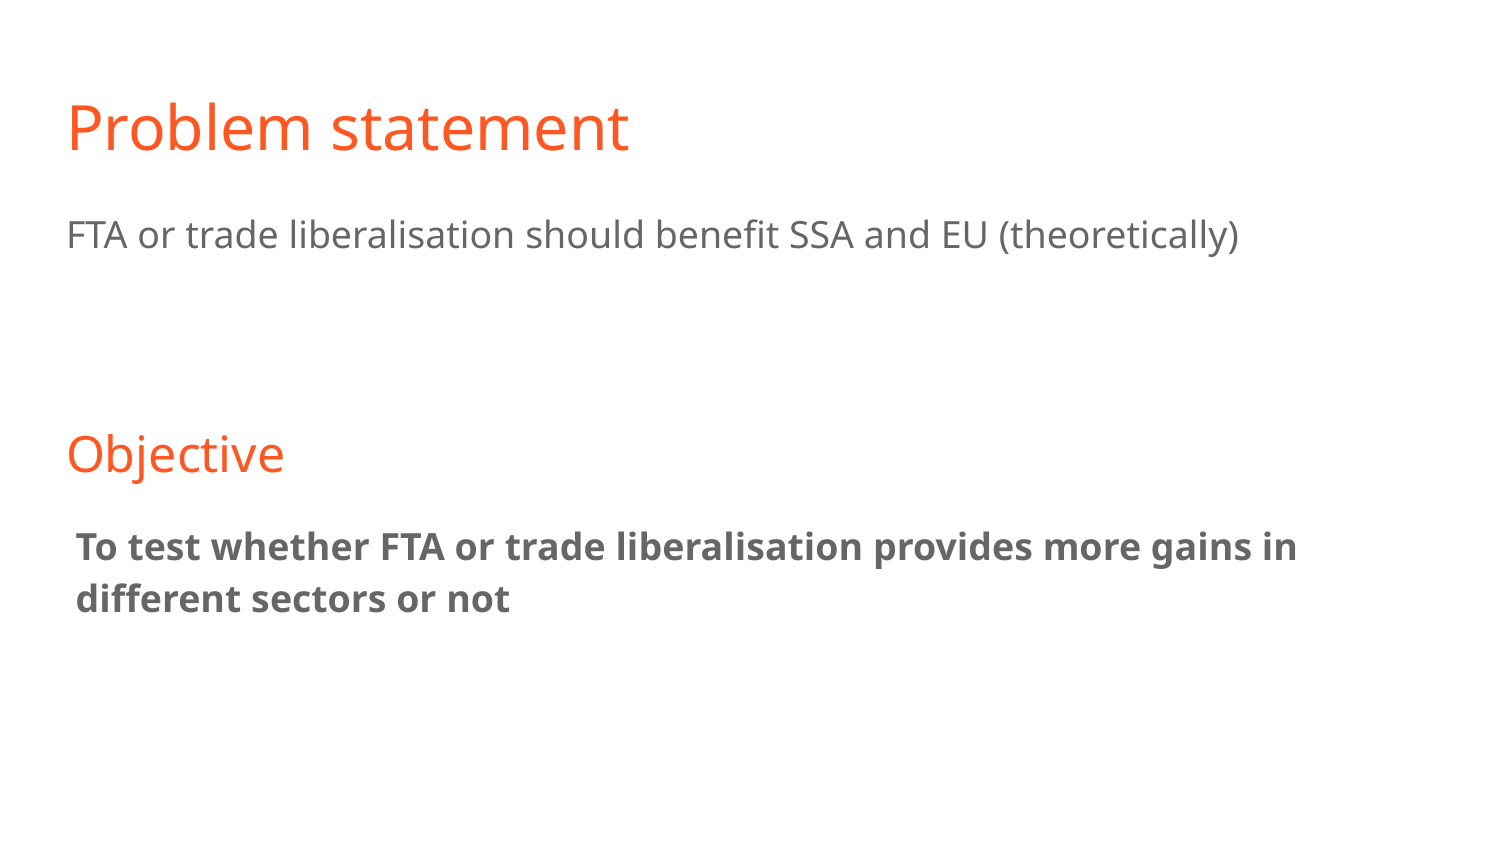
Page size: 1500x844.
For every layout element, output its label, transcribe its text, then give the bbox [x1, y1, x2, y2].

title Problem statement [51, 72, 1449, 167]
text_box To test whether FTA or trade liberalisation provides more gains in different sectors or not [60, 511, 1459, 625]
list FTA or trade liberalisation should benefit SSA and EU (theoretically) [51, 189, 1449, 283]
text_box Objective [51, 405, 1449, 500]
